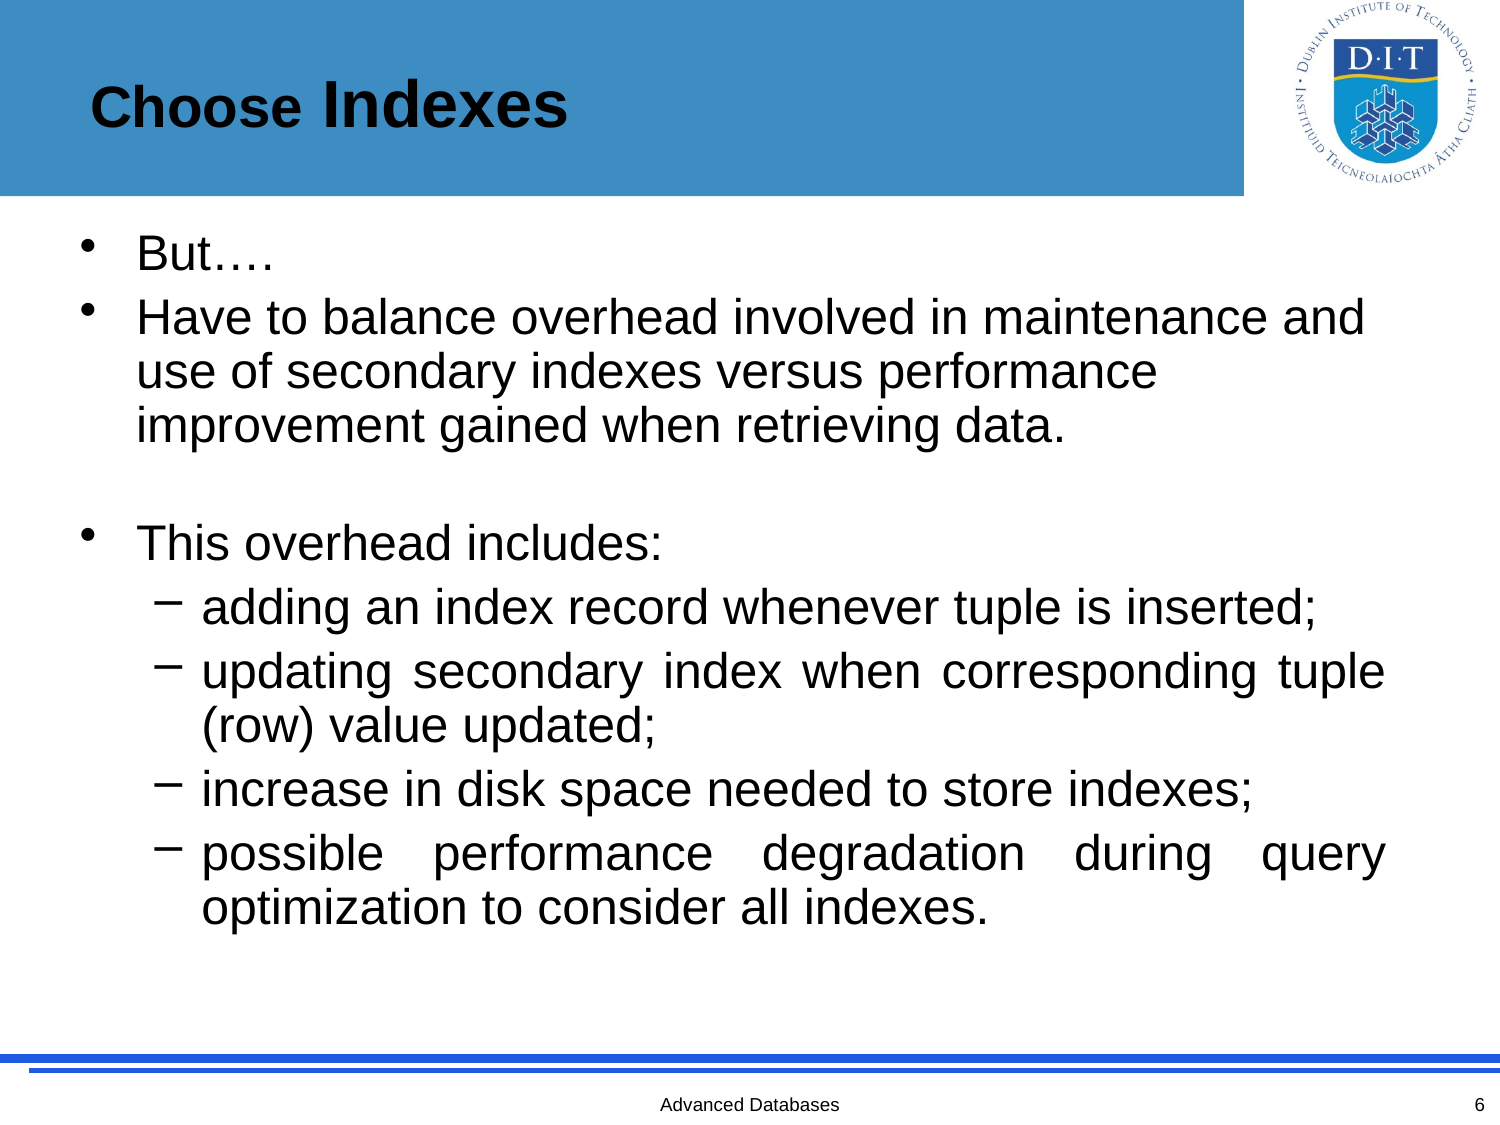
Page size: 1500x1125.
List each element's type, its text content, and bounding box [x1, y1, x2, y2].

slide_number 6 [1149, 1084, 1500, 1125]
title Choose Indexes [74, 18, 1105, 182]
picture [1293, 0, 1478, 185]
footer Advanced Databases [512, 1084, 988, 1125]
text_box But…. Have to balance overhead involved in maintenance and use of secondary indexes versus performance improvement gained when retrieving data. This overhead includes: adding an index record whenever tuple is inserted; updating secondary index when corresponding tuple (row) value updated; increase in disk space needed to store indexes; possible performance degradation during query optimization to consider all indexes. [64, 219, 1402, 1002]
